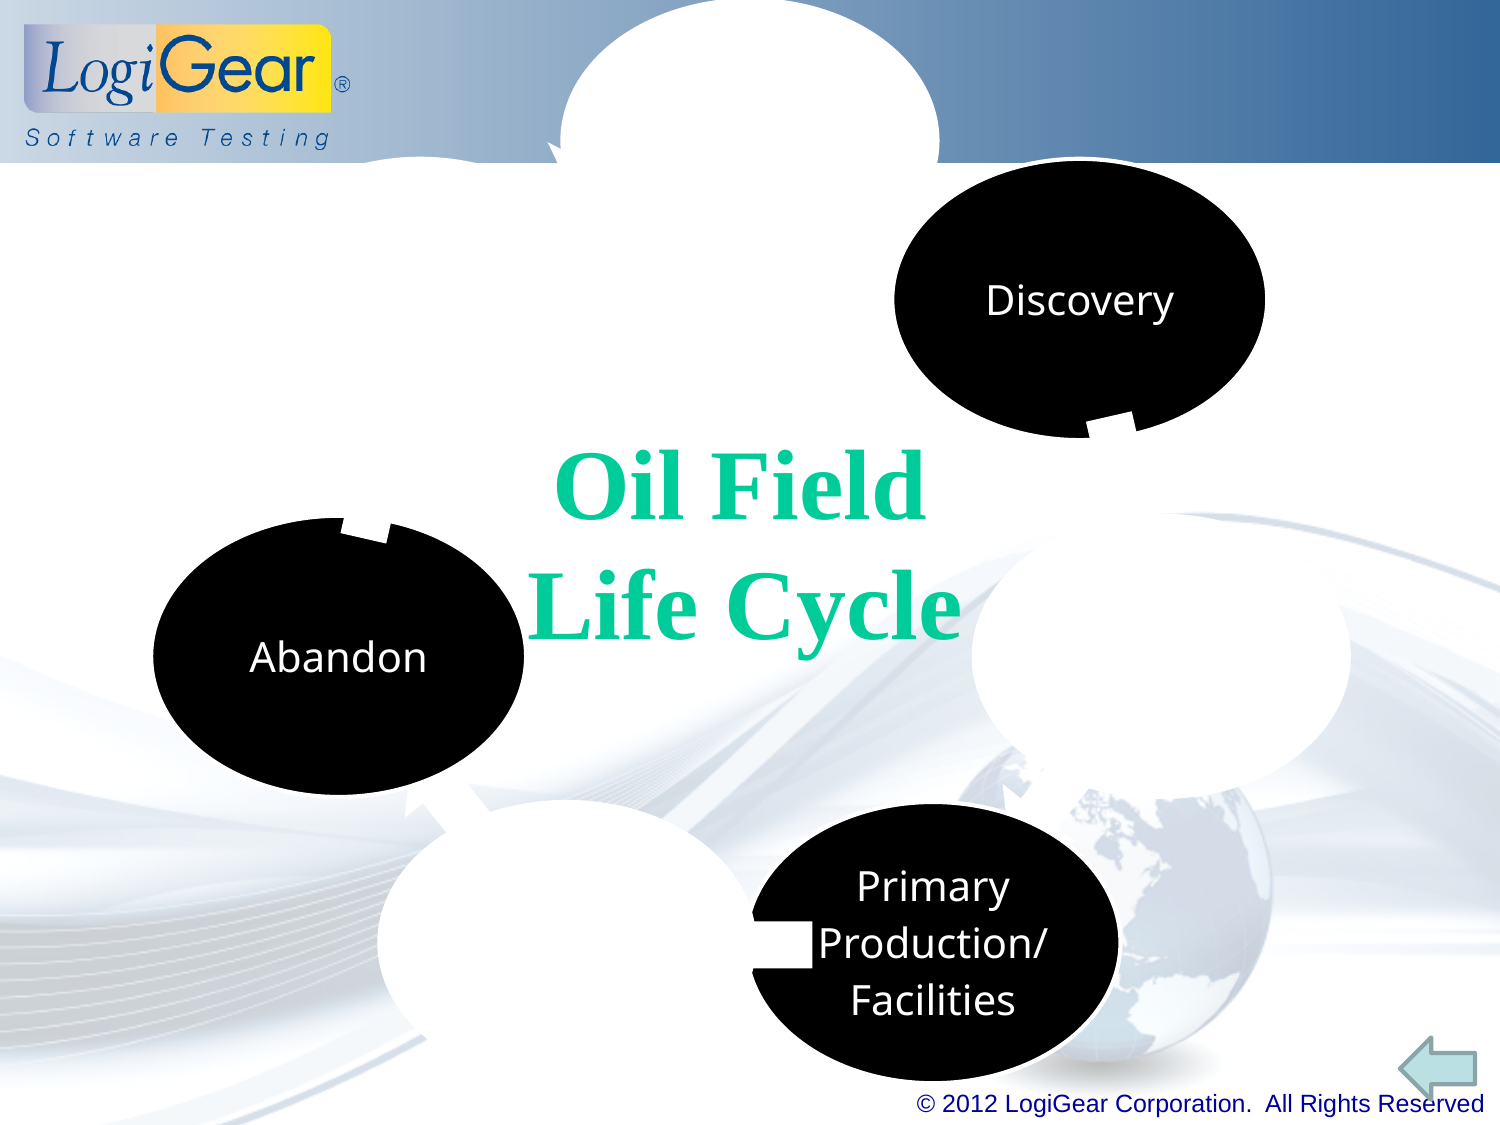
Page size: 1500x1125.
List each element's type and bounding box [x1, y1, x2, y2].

text_box [0, 0, 1500, 1125]
